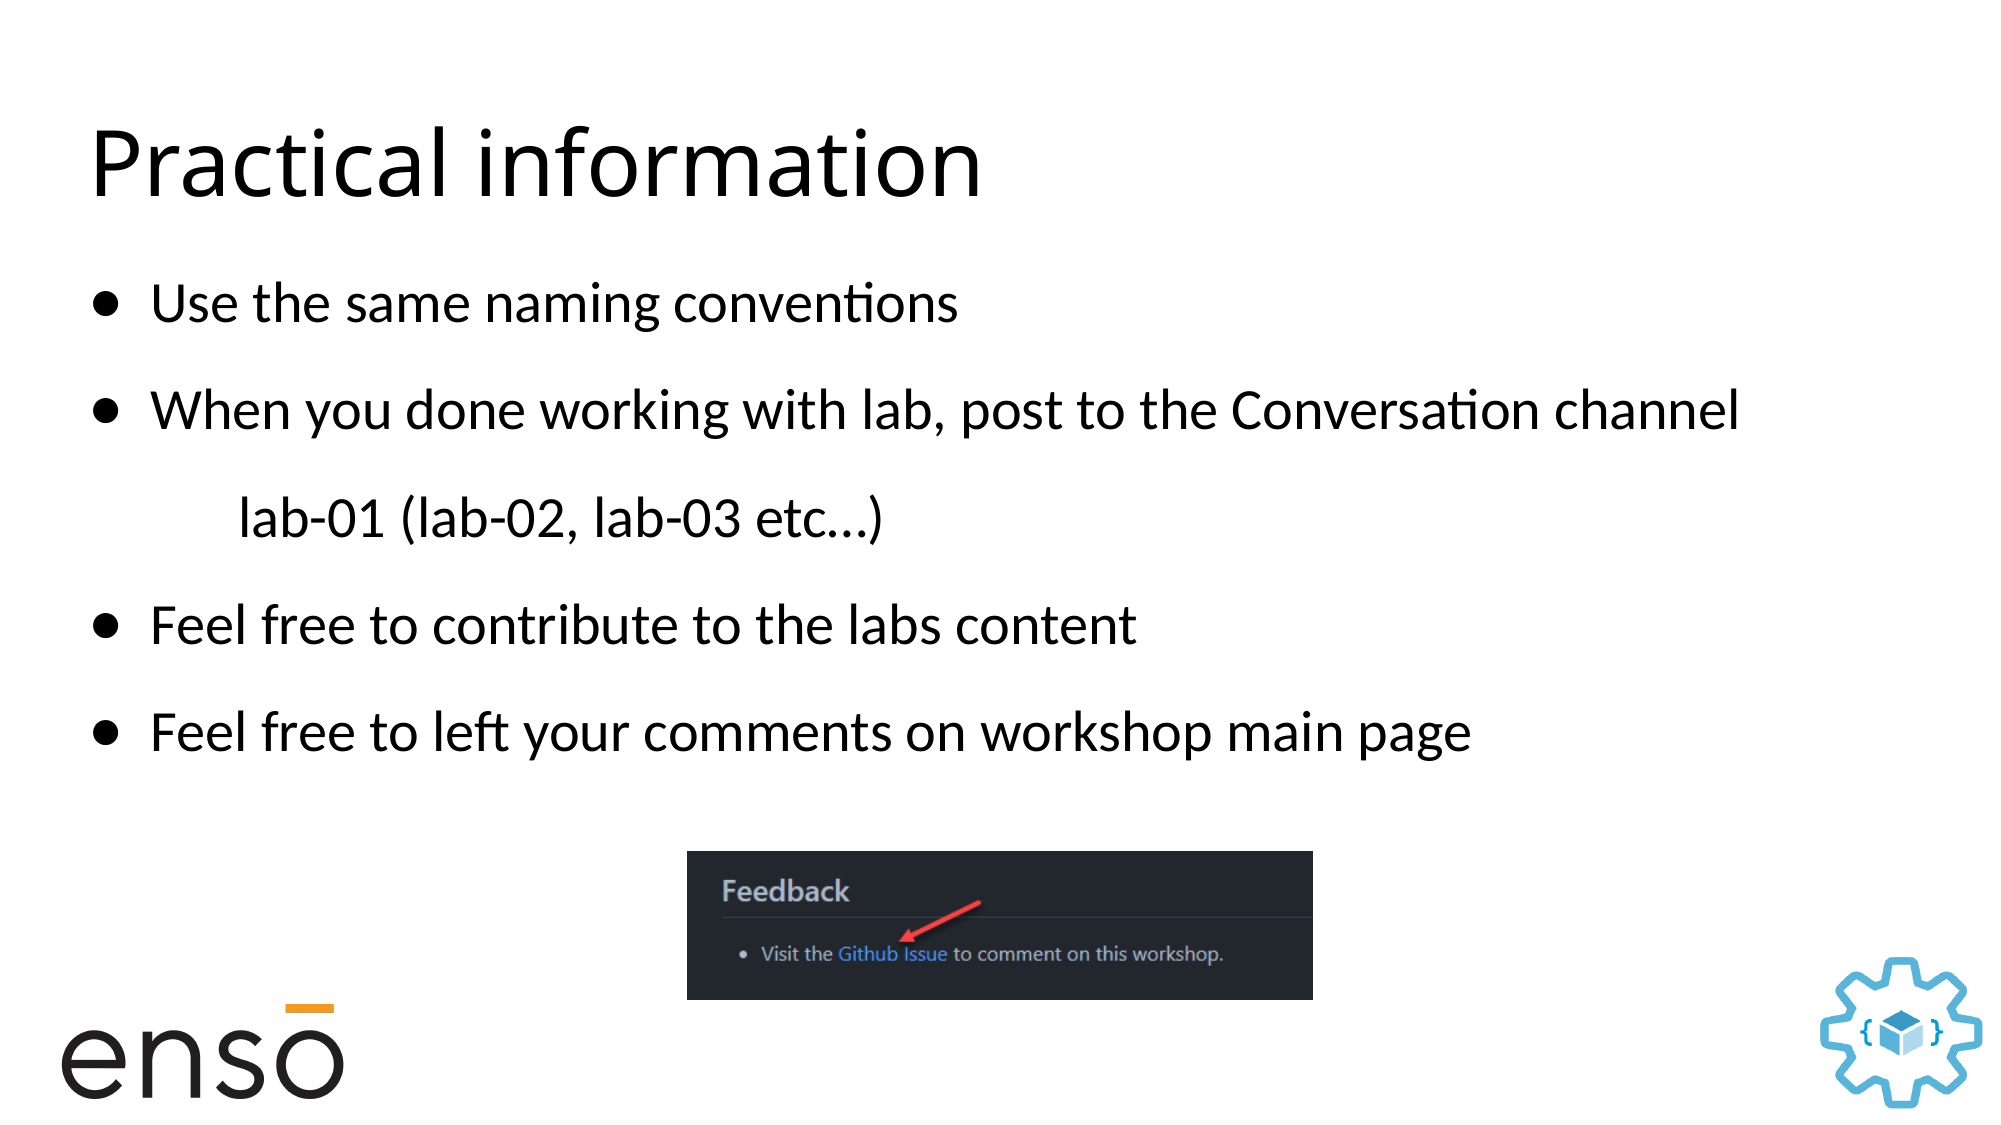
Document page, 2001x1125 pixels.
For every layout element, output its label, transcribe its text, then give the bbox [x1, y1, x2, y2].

picture [687, 851, 1313, 1000]
picture [61, 1004, 344, 1099]
picture [1802, 940, 2000, 1125]
list Use the same naming conventions When you done working with lab, post to the Conversation channel lab-01 (lab-02, lab-03 etc…) Feel free to contribute to the labs content Feel free to left your comments on workshop main page [68, 252, 1932, 1000]
title Practical information [68, 97, 1932, 223]
